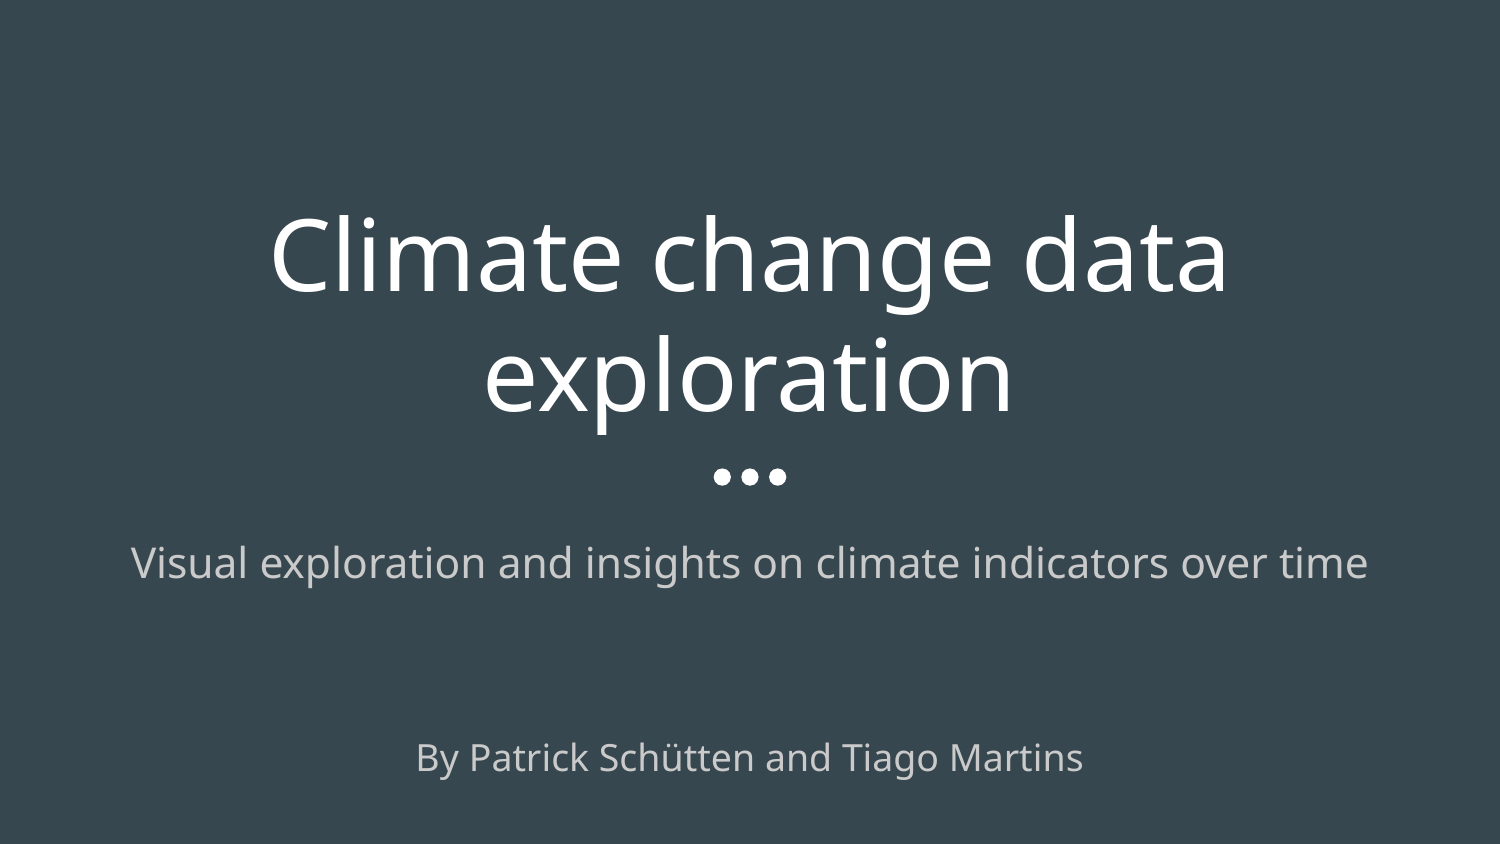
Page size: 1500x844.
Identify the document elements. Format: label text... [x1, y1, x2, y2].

text_box By Patrick Schütten and Tiago Martins [393, 725, 1107, 787]
title Climate change data exploration [110, 162, 1390, 447]
subtitle Visual exploration and insights on climate indicators over time [110, 520, 1390, 651]
